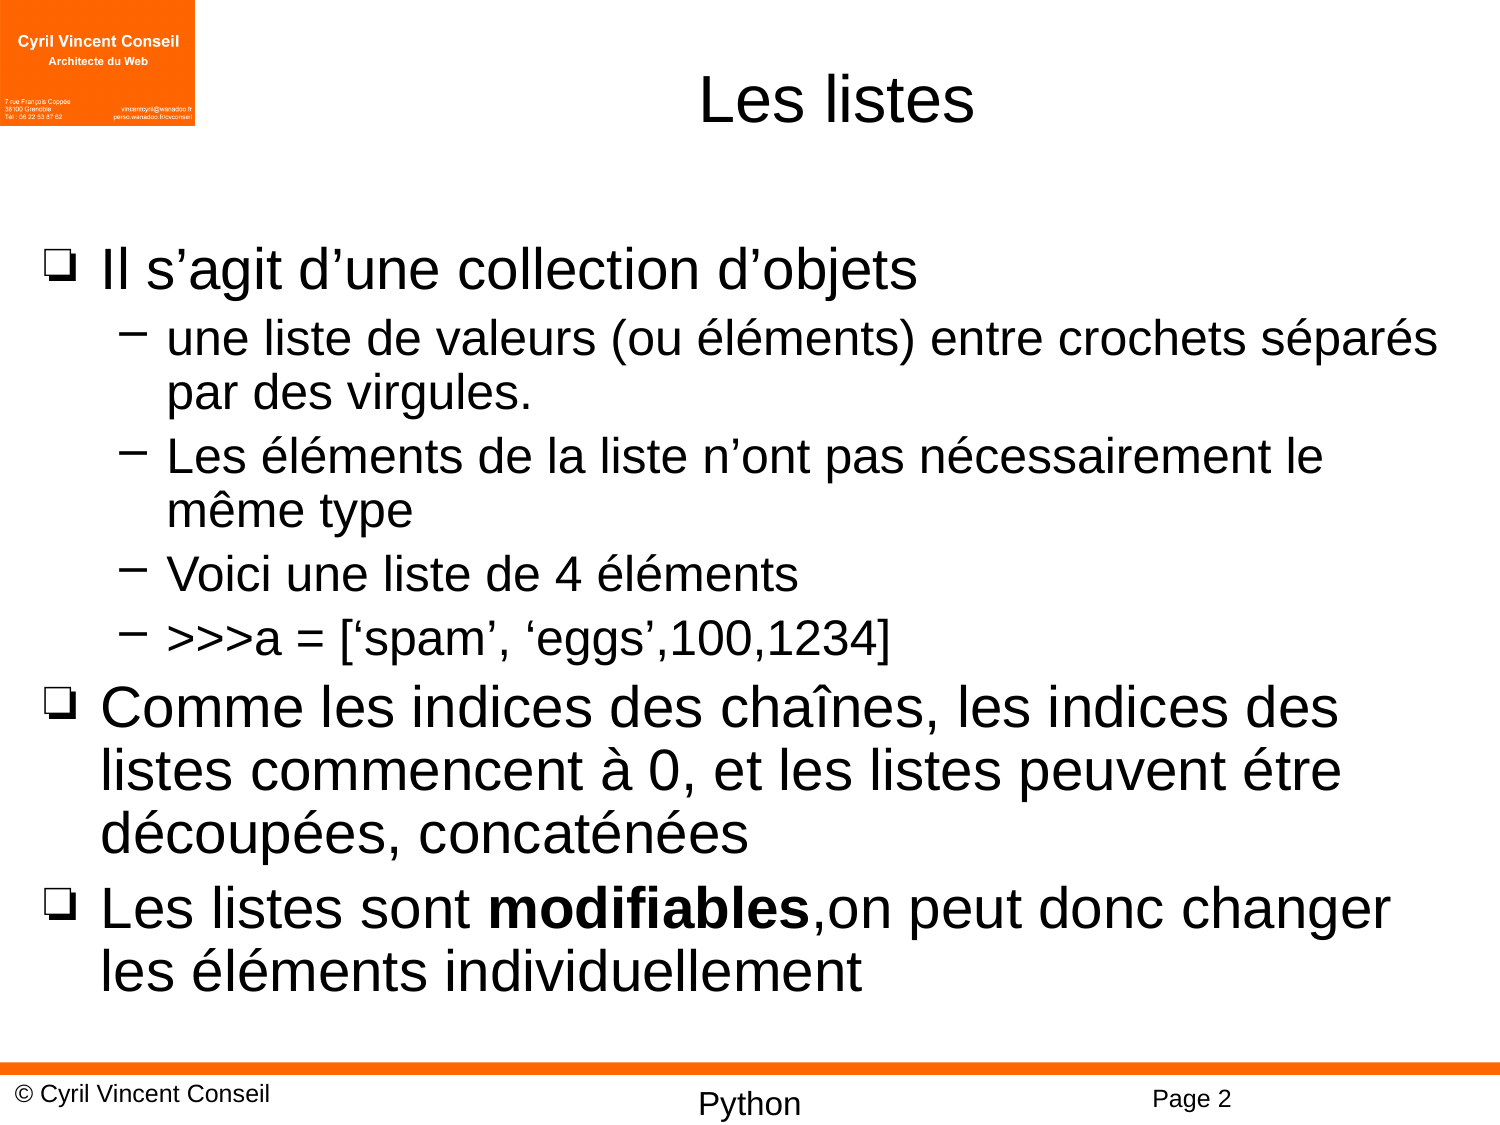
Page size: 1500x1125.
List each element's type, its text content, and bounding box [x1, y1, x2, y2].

list Il s’agit d’une collection d’objets une liste de valeurs (ou éléments) entre crochets séparés par des virgules. Les éléments de la liste n’ont pas nécessairement le même type Voici une liste de 4 éléments >>>a = [‘spam’, ‘eggs’,100,1234] Comme les indices des chaînes, les indices des listes commencent à 0, et les listes peuvent étre découpées, concaténées Les listes sont modifiables,on peut donc changer les éléments individuellement [29, 231, 1468, 1059]
picture [0, 0, 195, 126]
title Les listes [194, 2, 1480, 190]
